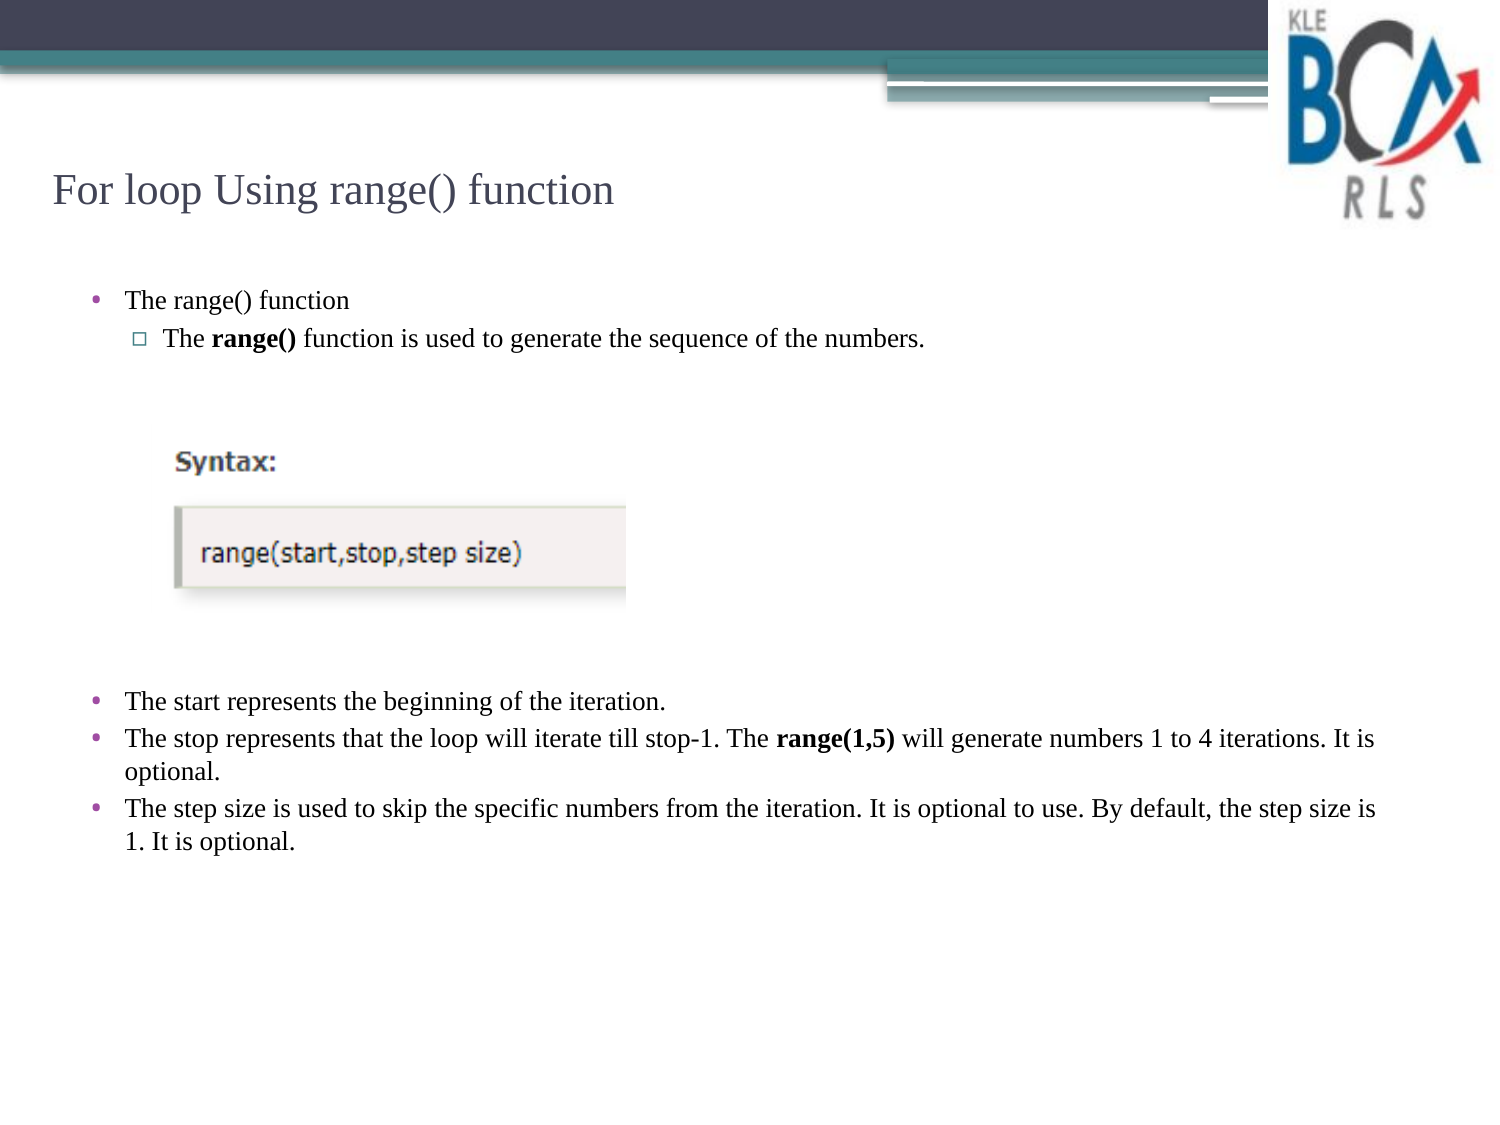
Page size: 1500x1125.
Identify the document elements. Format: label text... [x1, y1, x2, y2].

list The range() function The range() function is used to generate the sequence of the numbers. The start represents the beginning of the iteration. The stop represents that the loop will iterate till stop-1. The range(1,5) will generate numbers 1 to 4 iterations. It is optional. The step size is used to skip the specific numbers from the iteration. It is optional to use. By default, the step size is 1. It is optional. [62, 275, 1413, 985]
picture [149, 424, 626, 613]
title For loop Using range() function [37, 99, 1388, 275]
picture [1268, 0, 1500, 238]
